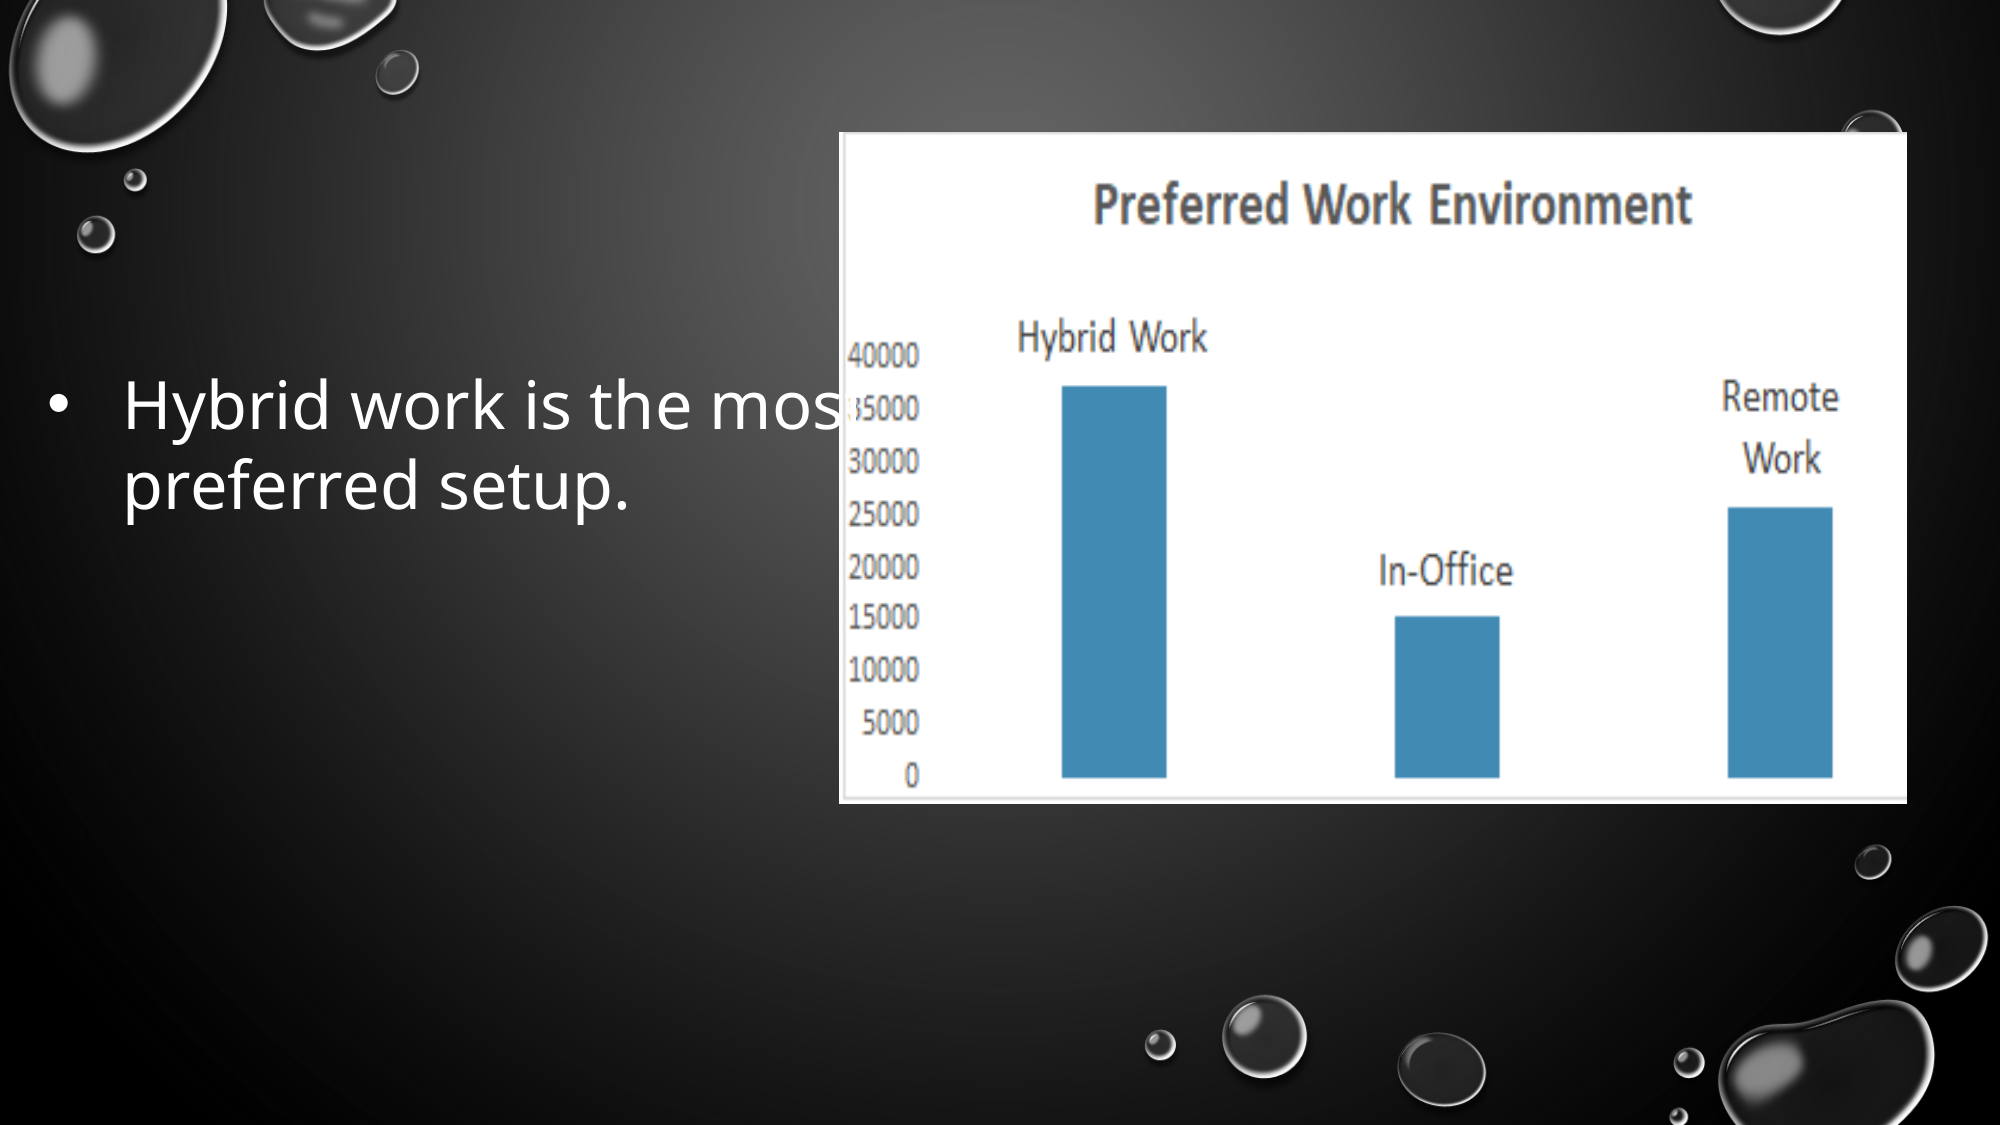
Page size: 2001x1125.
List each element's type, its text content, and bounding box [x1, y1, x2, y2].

text_box Hybrid work is the most preferred setup. [33, 355, 833, 530]
picture [0, 0, 2000, 1125]
